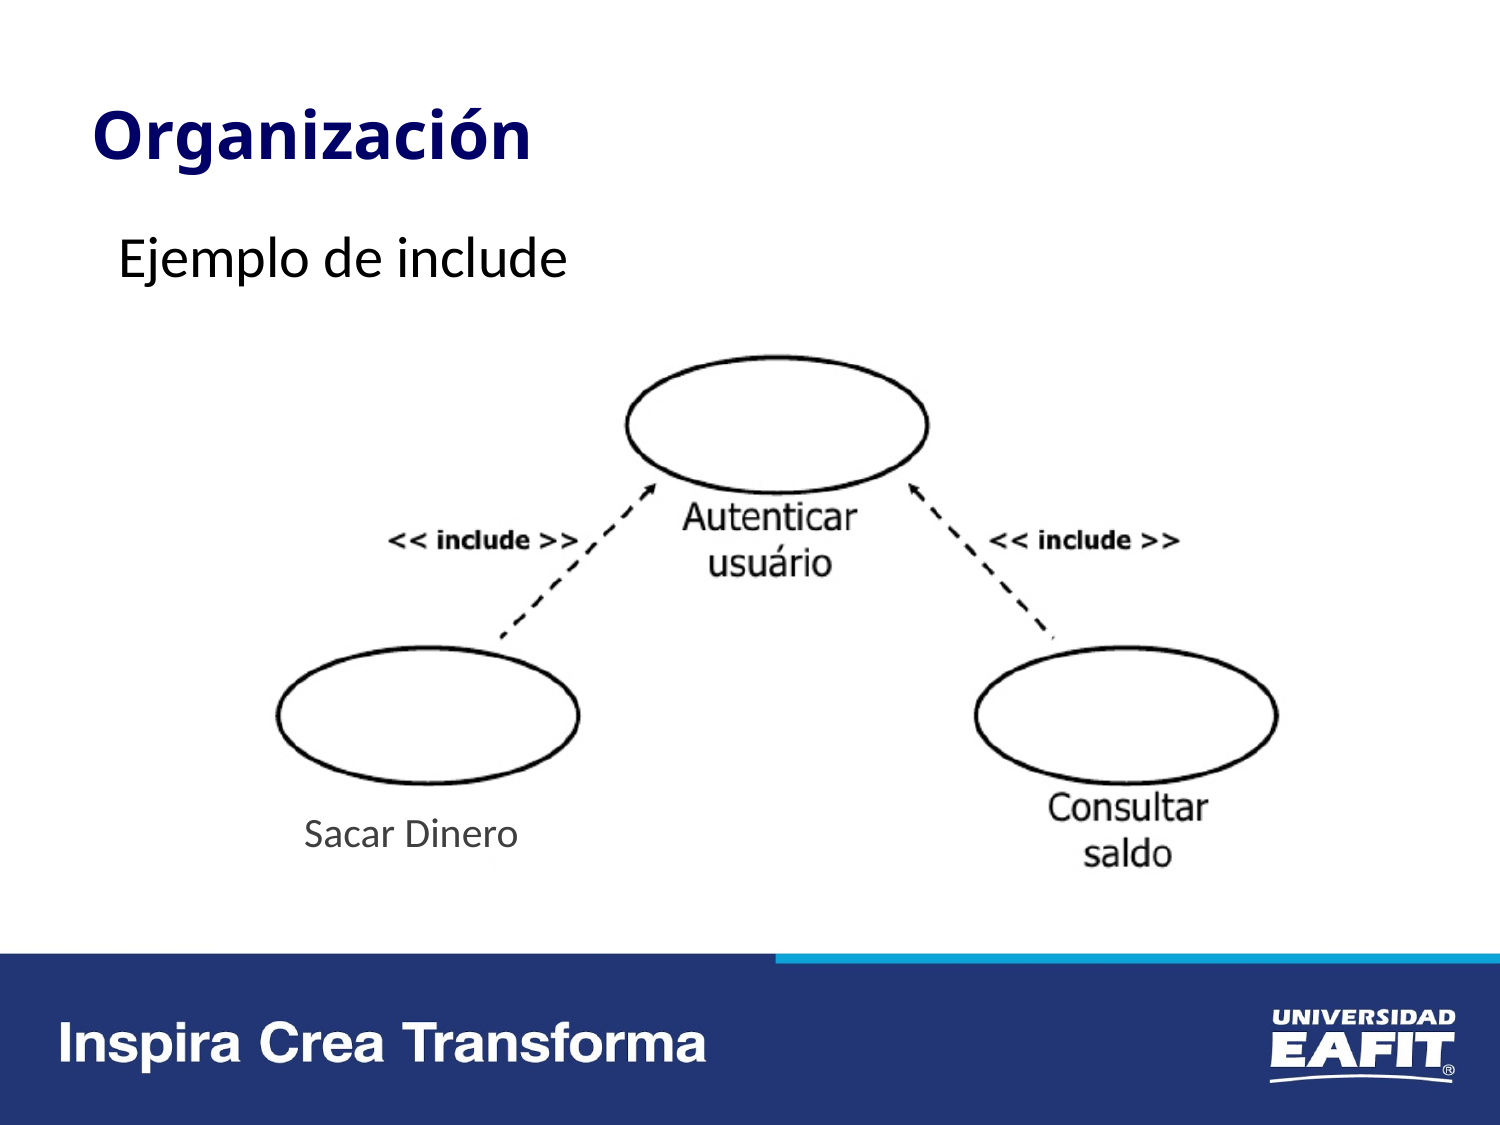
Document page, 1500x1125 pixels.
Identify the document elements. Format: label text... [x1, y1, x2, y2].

picture [0, 0, 1500, 1125]
list Ejemplo de include [103, 219, 1397, 934]
title Organización [76, 28, 1371, 247]
